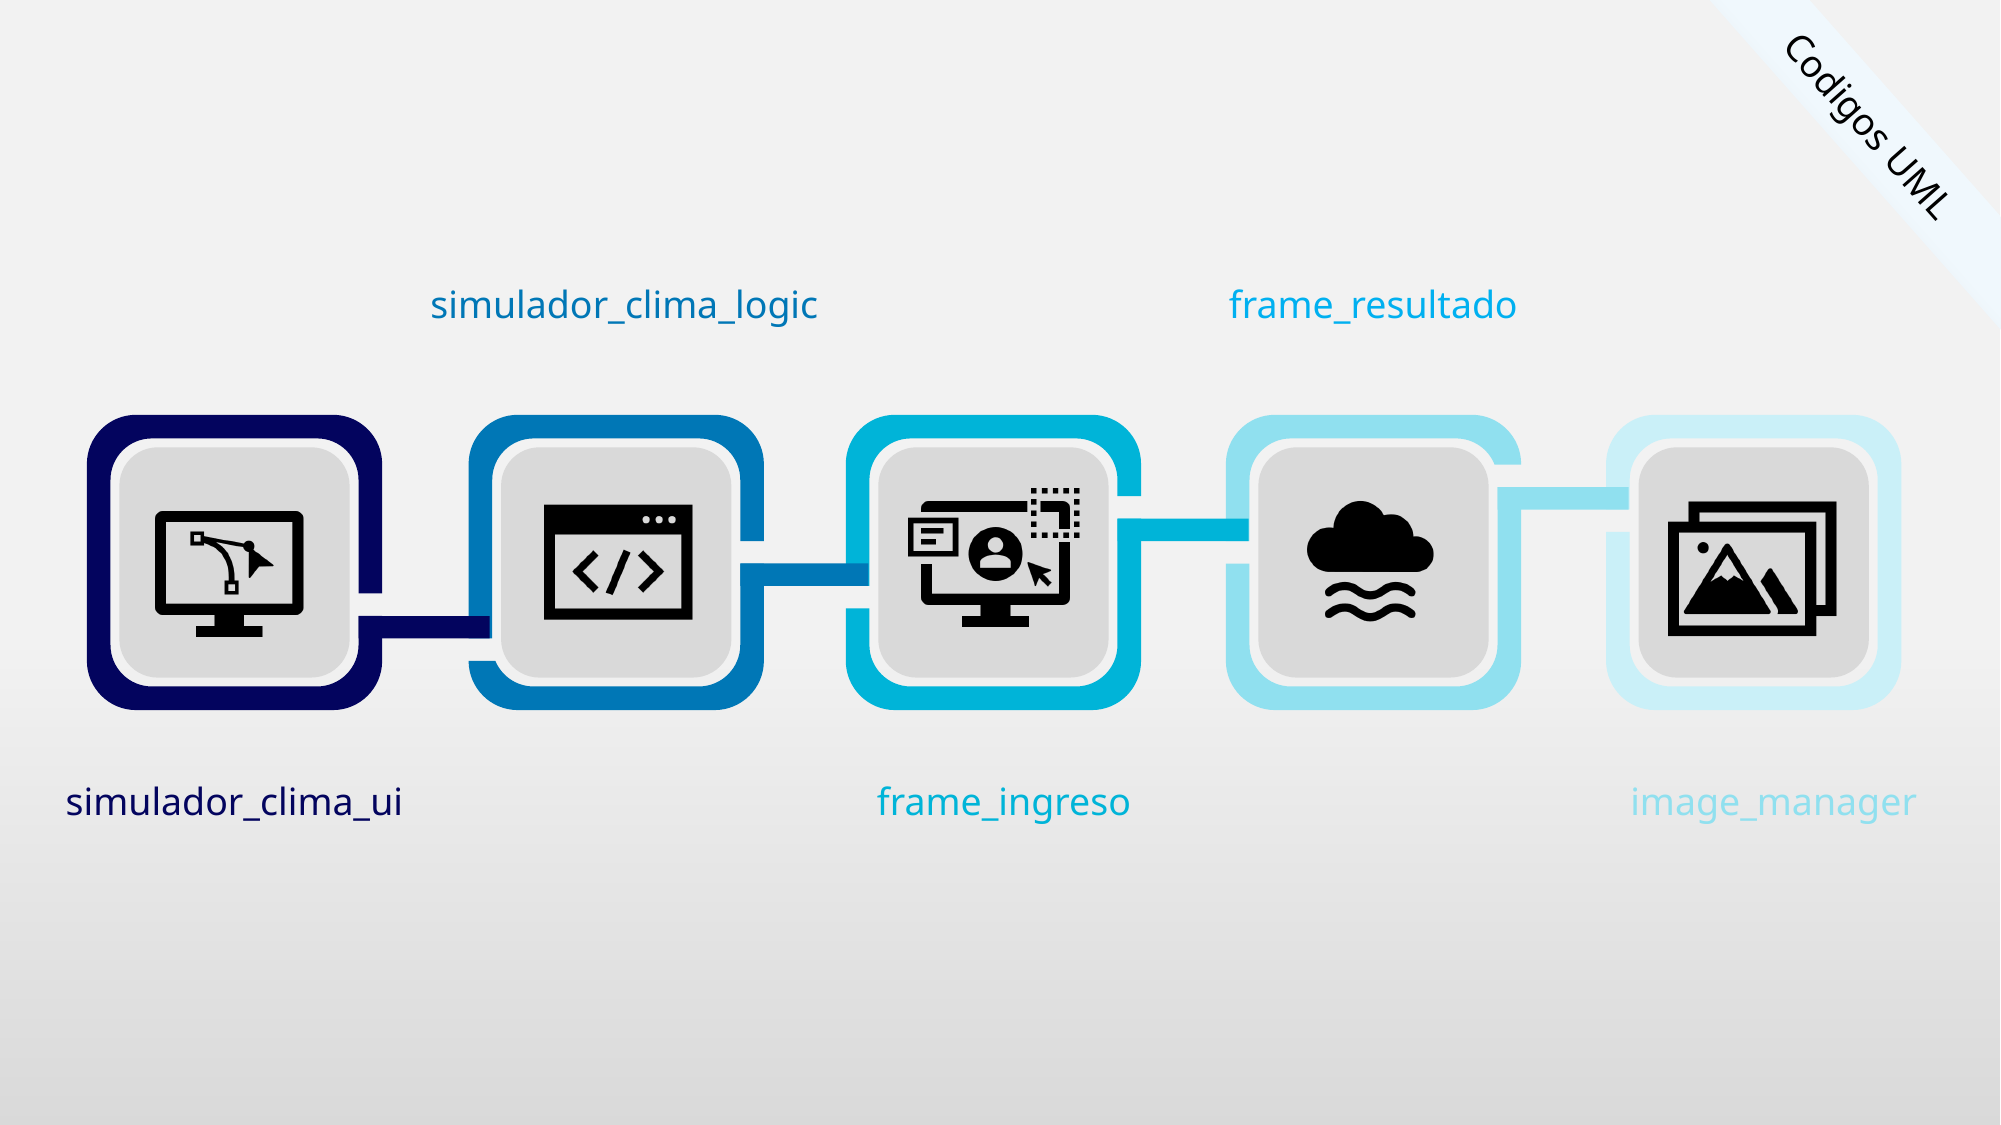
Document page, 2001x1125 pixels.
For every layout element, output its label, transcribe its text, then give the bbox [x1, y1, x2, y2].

text_box [1256, 445, 1491, 680]
text_box [357, 614, 491, 640]
text_box [844, 413, 1143, 588]
text_box [1636, 445, 1871, 680]
text_box [467, 561, 766, 712]
text_box [739, 562, 870, 587]
text_box [467, 413, 766, 640]
text_box simulador_clima_ui [38, 770, 431, 831]
text_box [117, 445, 352, 680]
text_box [1116, 517, 1250, 543]
text_box [85, 413, 384, 712]
picture [904, 473, 1083, 652]
picture [1280, 473, 1459, 652]
text_box image_manager [1577, 770, 1970, 831]
text_box [1604, 413, 1903, 712]
text_box [1496, 486, 1630, 511]
text_box frame_resultado [1177, 273, 1570, 333]
picture [528, 473, 707, 652]
text_box [499, 445, 733, 680]
text_box Codigos UML [1707, 0, 2000, 332]
text_box frame_ingreso [808, 770, 1201, 831]
picture [1663, 476, 1842, 655]
text_box [1224, 485, 1523, 712]
text_box [844, 517, 1143, 712]
text_box [876, 445, 1111, 680]
picture [139, 482, 319, 661]
text_box simulador_clima_logic [370, 273, 879, 333]
text_box [1224, 413, 1523, 543]
